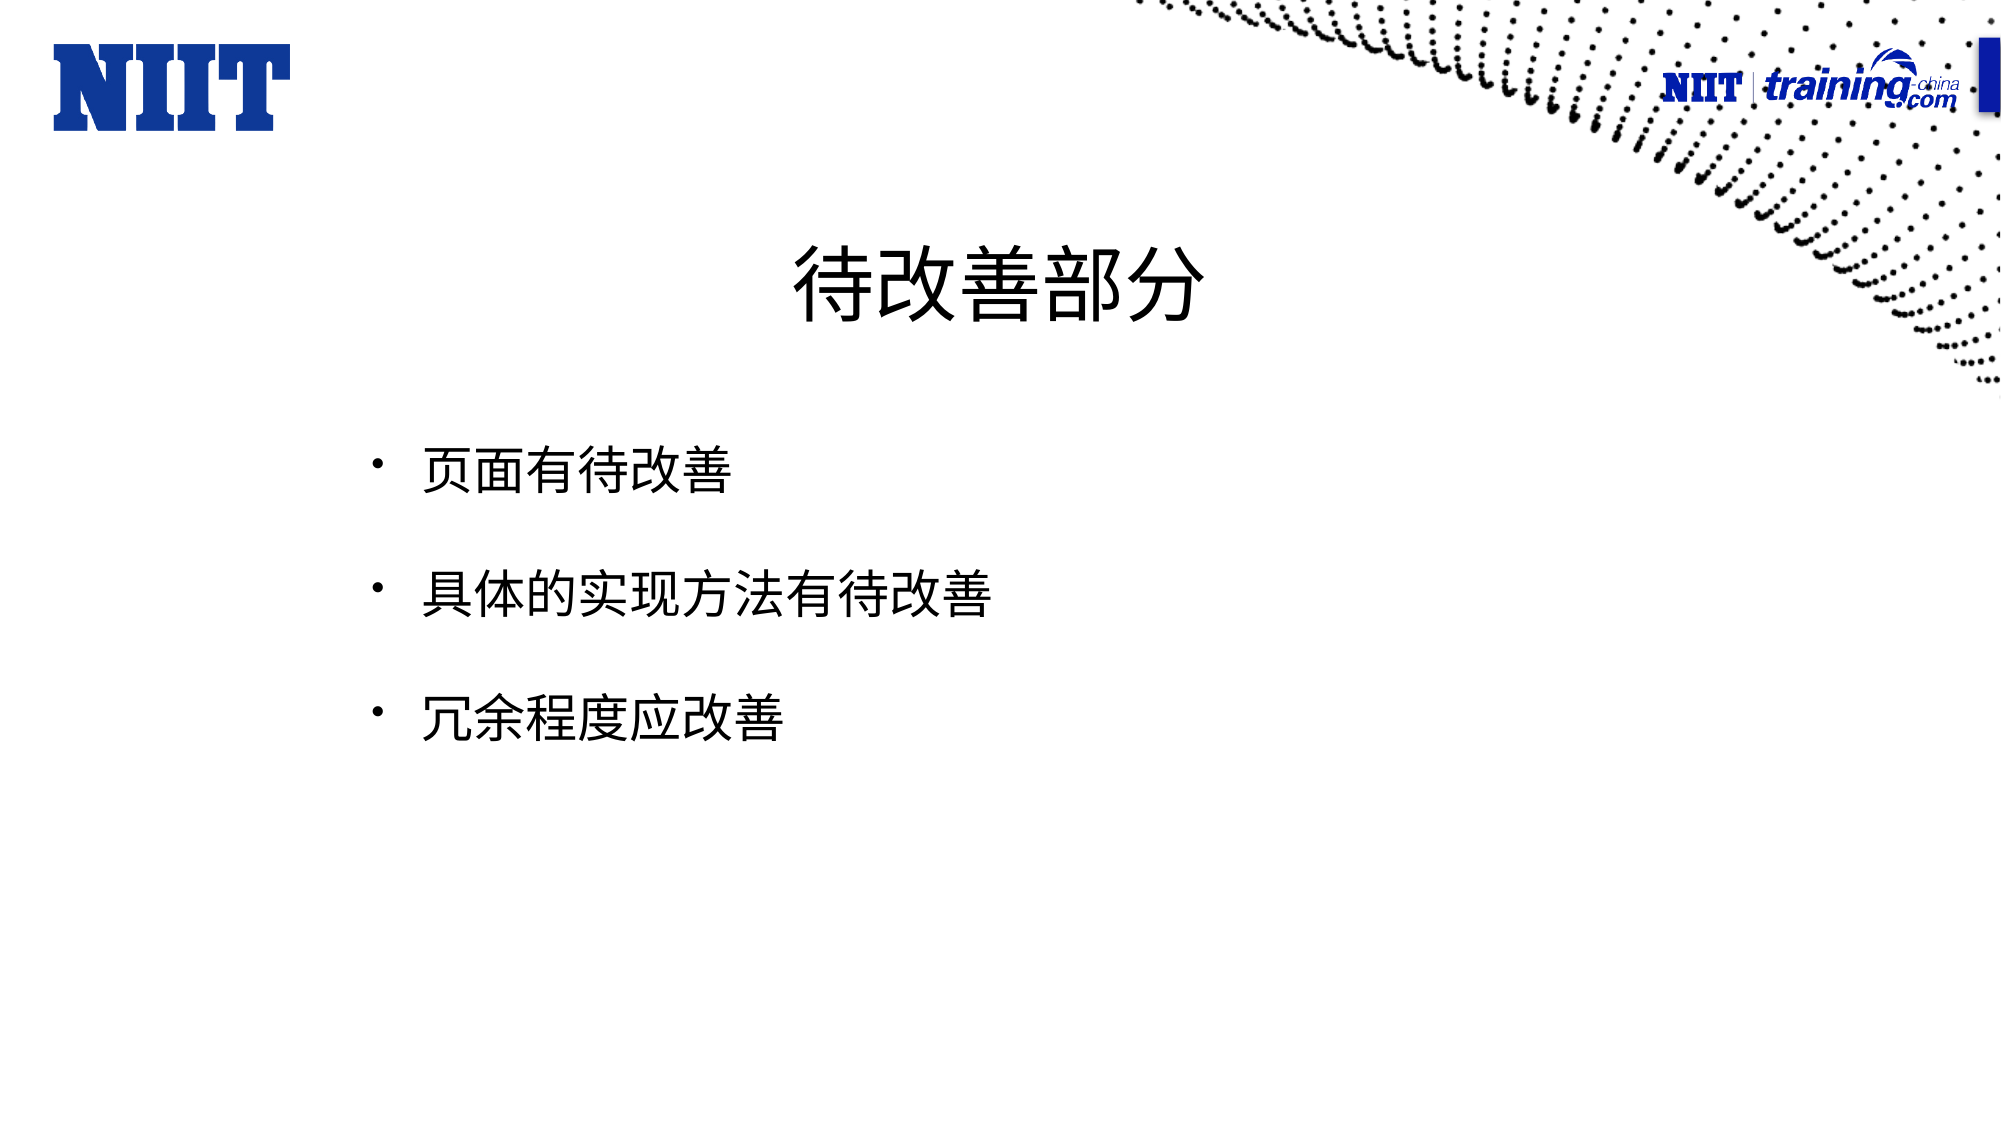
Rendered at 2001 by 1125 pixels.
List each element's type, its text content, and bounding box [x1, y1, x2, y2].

picture [32, 17, 313, 158]
list 页面有待改善 具体的实现方法有待改善 冗余程度应改善 [359, 425, 1641, 1087]
title 待改善部分 [359, 157, 1641, 407]
picture [799, 0, 2001, 1002]
